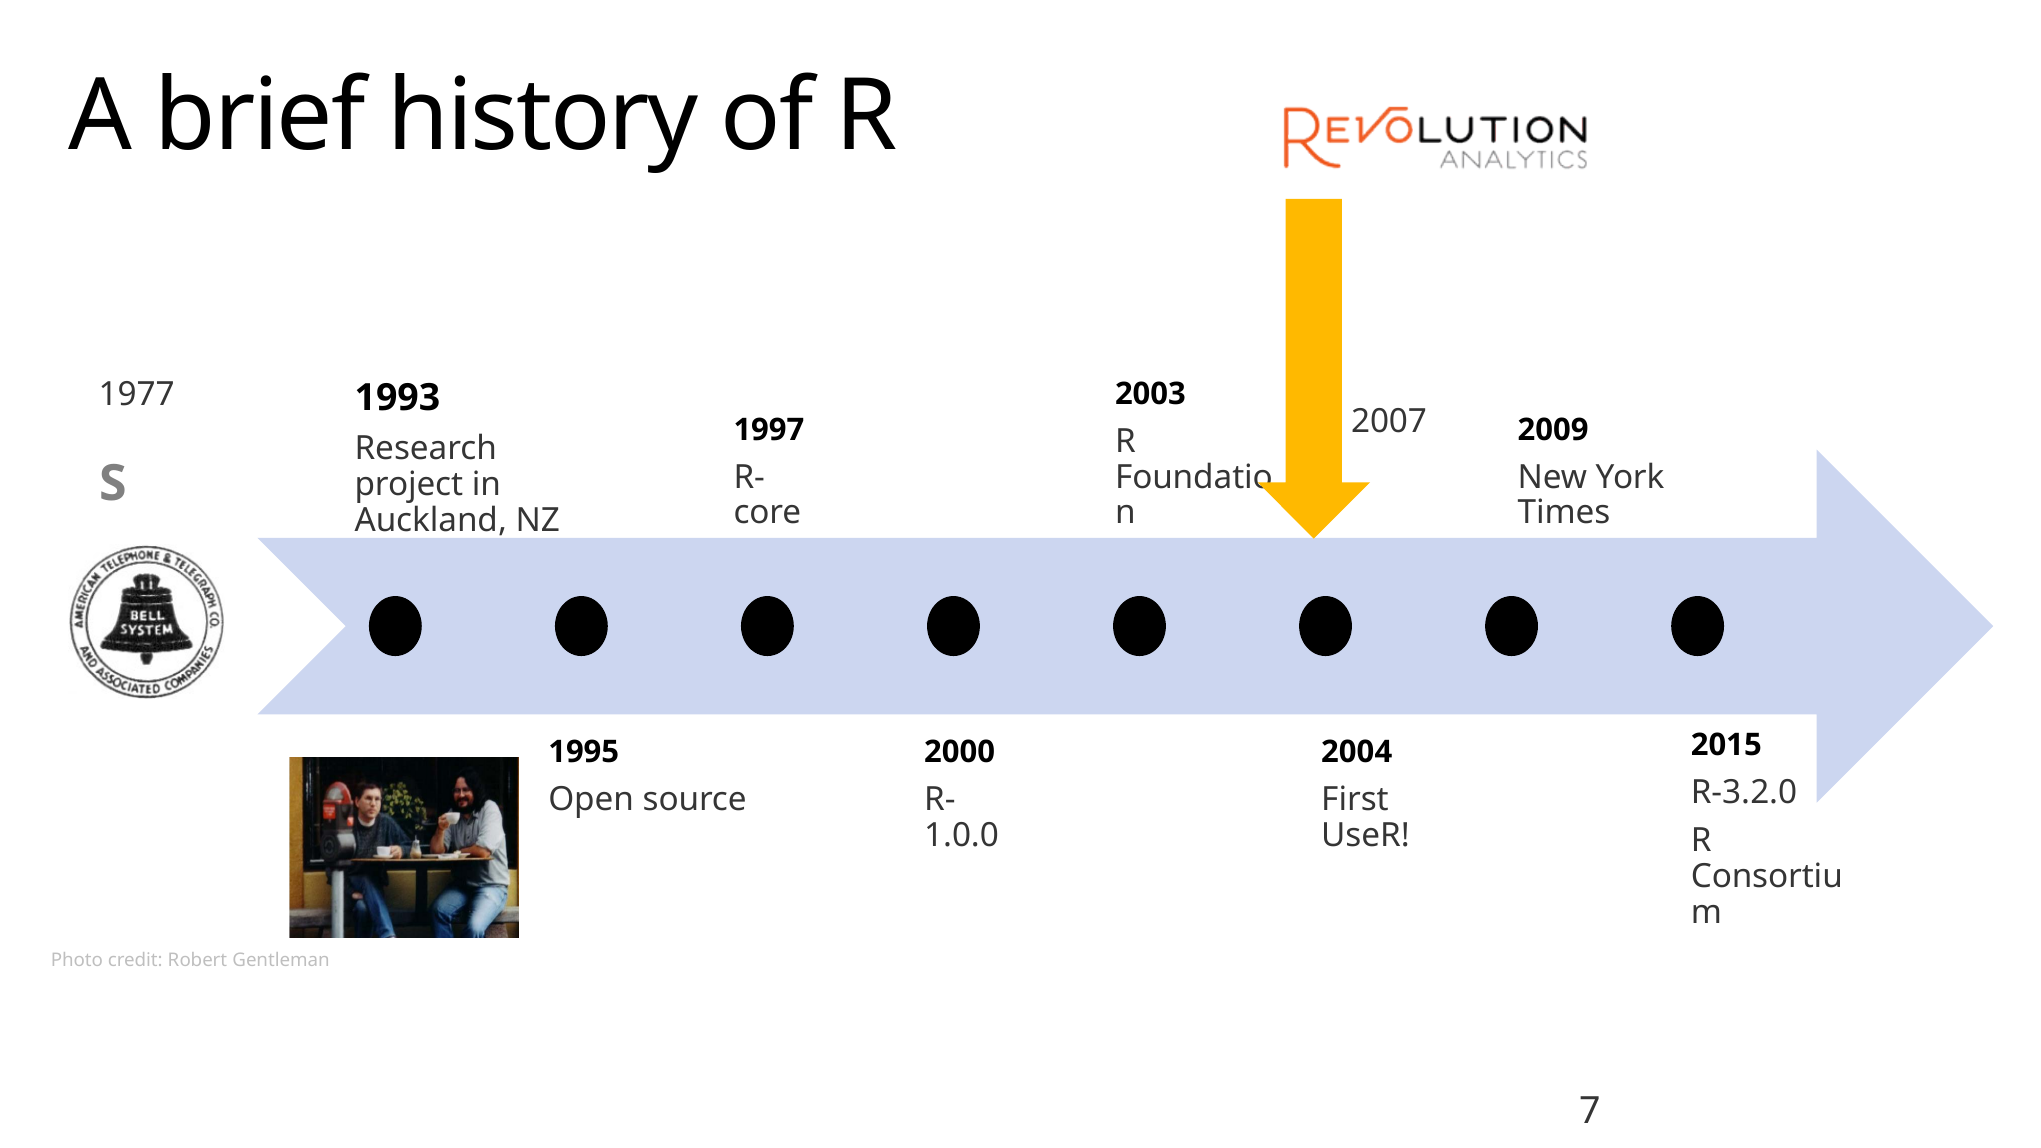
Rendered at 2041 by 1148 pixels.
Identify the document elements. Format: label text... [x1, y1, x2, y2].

text_box S [69, 432, 257, 535]
picture [68, 543, 225, 699]
text_box 1977 [68, 359, 260, 432]
slide_number 7 [1564, 1078, 2041, 1141]
text_box [1284, 198, 1343, 375]
picture [1273, 99, 1595, 177]
text_box Photo credit: Robert Gentleman [36, 940, 345, 978]
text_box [257, 375, 1994, 938]
title A brief history of R [45, 48, 1996, 199]
